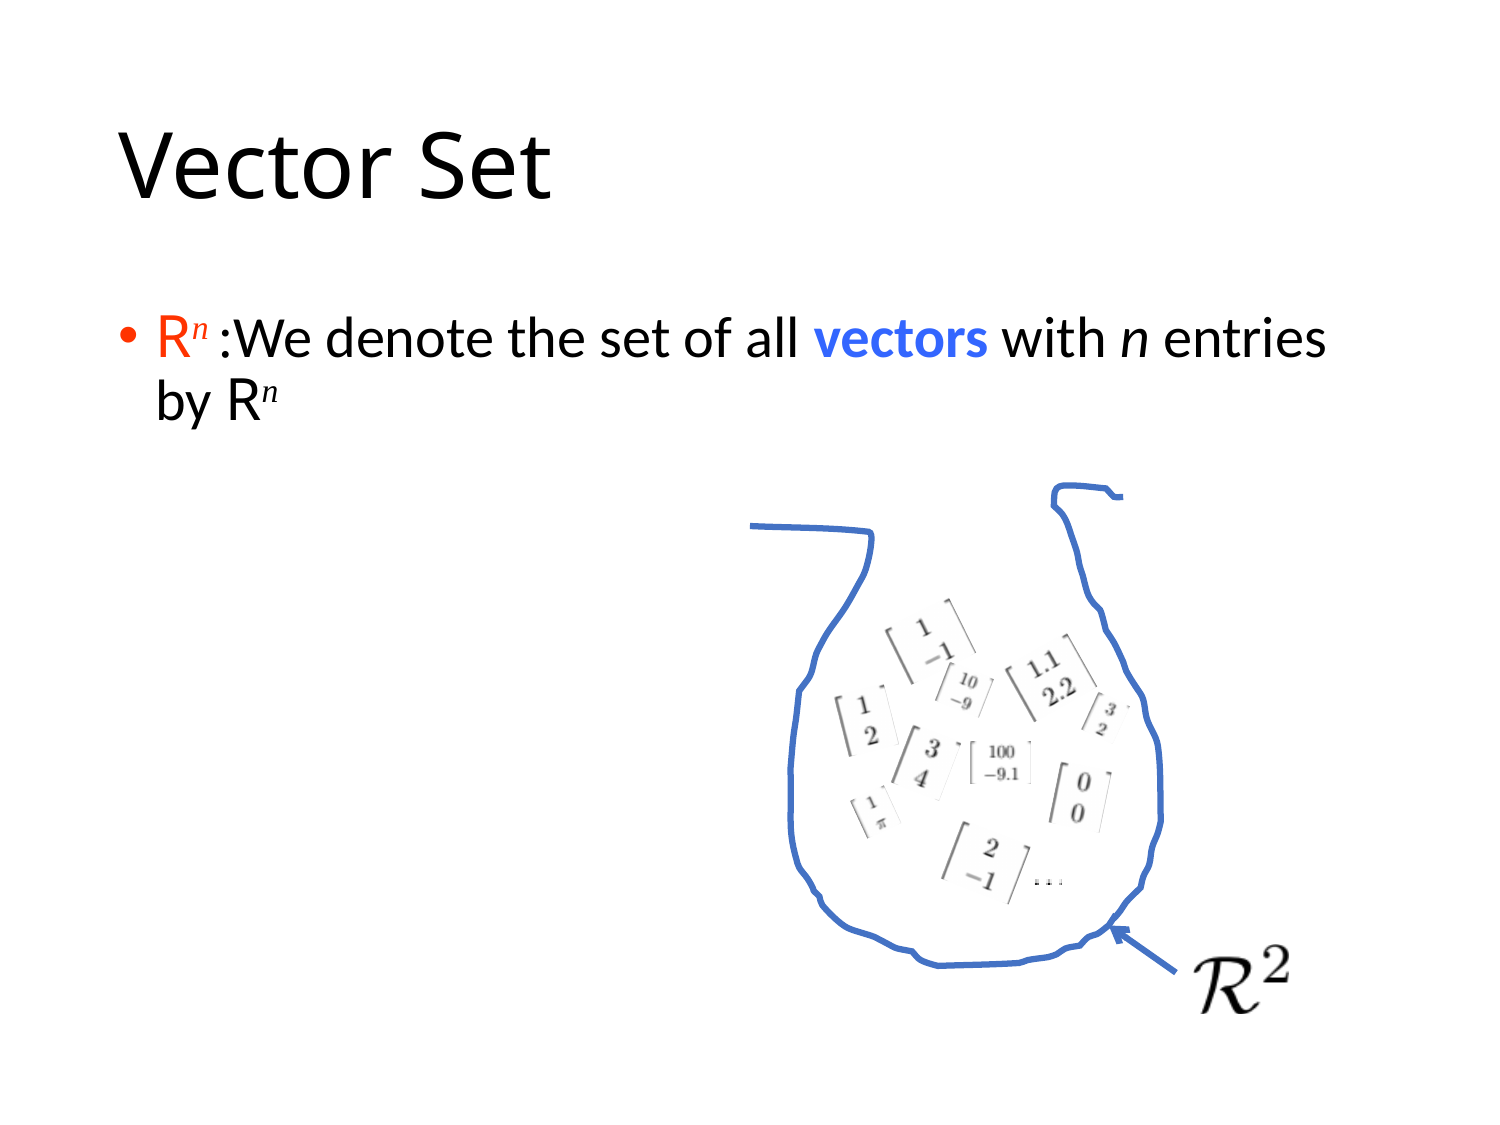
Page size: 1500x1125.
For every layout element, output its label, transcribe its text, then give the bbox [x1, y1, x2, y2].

picture [893, 609, 989, 711]
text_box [1108, 925, 1176, 973]
picture [856, 790, 895, 833]
picture [1013, 646, 1123, 739]
title Vector Set [103, 59, 1397, 278]
picture [1053, 765, 1107, 829]
picture [1193, 944, 1290, 1014]
picture [899, 731, 952, 794]
picture [839, 688, 893, 752]
picture [1034, 879, 1062, 885]
list Rn :We denote the set of all vectors with n entries by Rn [103, 299, 1397, 1014]
picture [949, 830, 1023, 894]
text_box [749, 484, 1162, 967]
picture [970, 741, 1031, 784]
